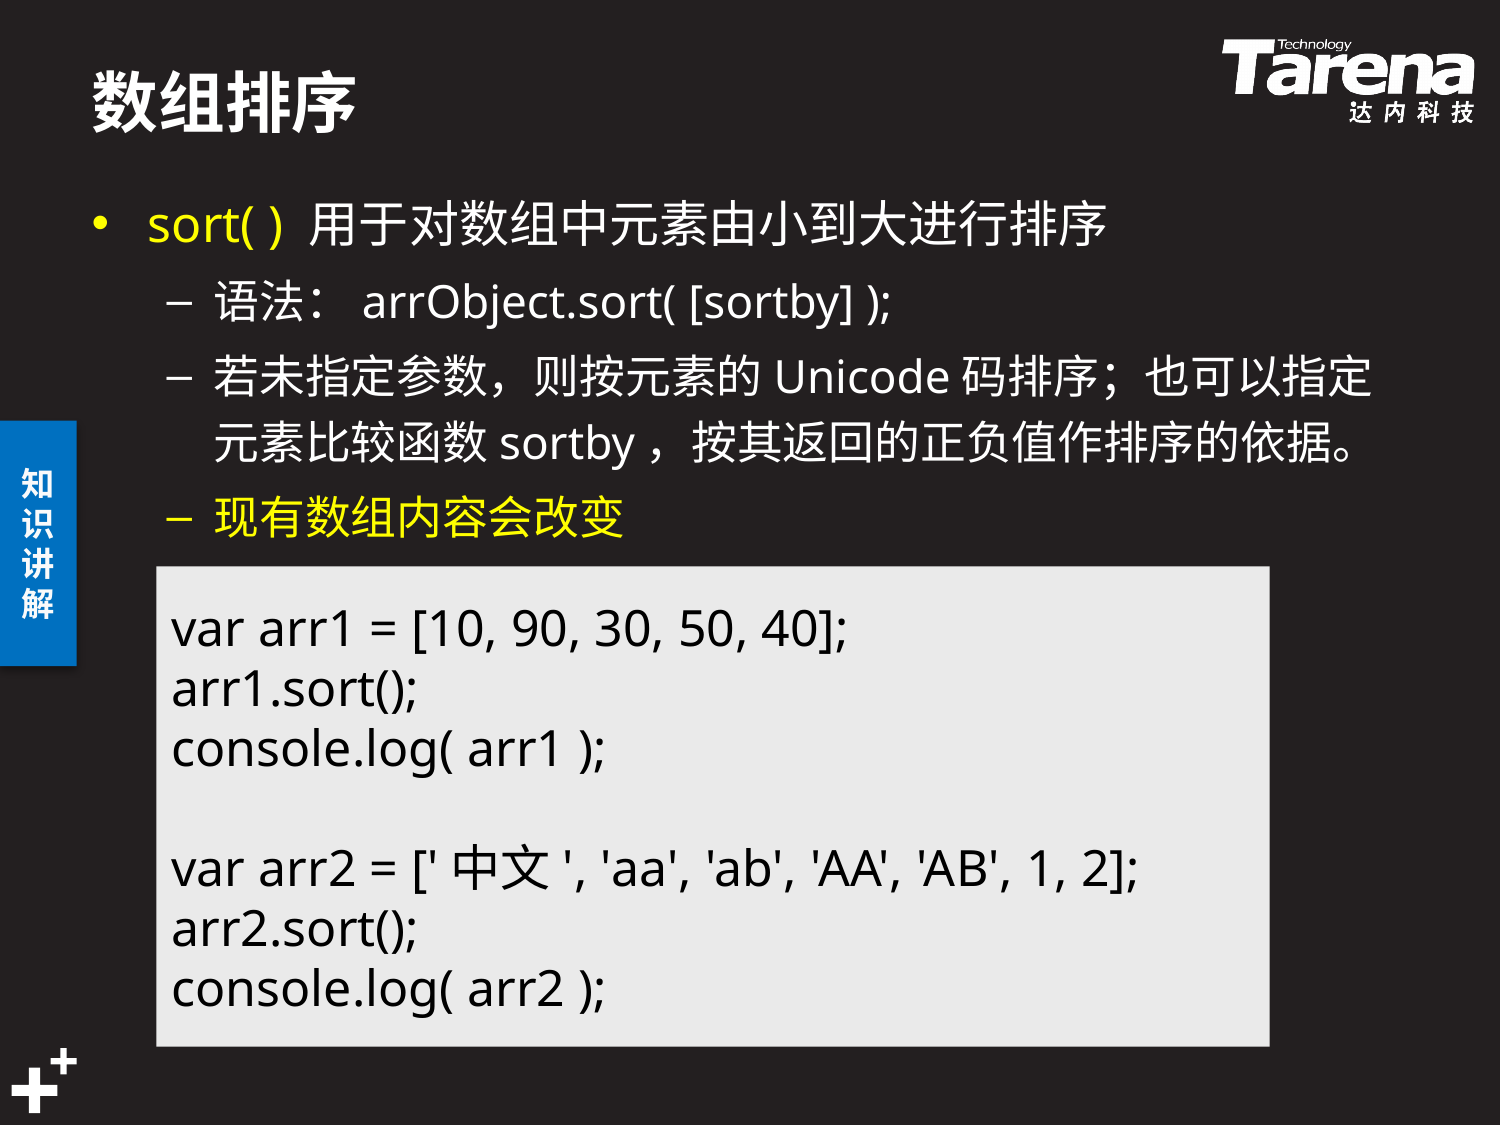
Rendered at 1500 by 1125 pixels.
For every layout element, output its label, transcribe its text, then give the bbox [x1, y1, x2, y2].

list sort( ) 用于对数组中元素由小到大进行排序 语法：arrObject.sort( [sortby] ); 若未指定参数，则按元素的Unicode码排序；也可以指定元素比较函数sortby，按其返回的正负值作排序的依据。 现有数组内容会改变 [76, 172, 1400, 646]
picture [1222, 39, 1475, 123]
text_box var arr1 = [10, 90, 30, 50, 40]; arr1.sort(); console.log( arr1 ); var arr2 = ['中文', 'aa', 'ab', 'AA', 'AB', 1, 2]; arr2.sort(); console.log( arr2 ); [156, 566, 1270, 1047]
title 数组排序 [76, 42, 1188, 160]
